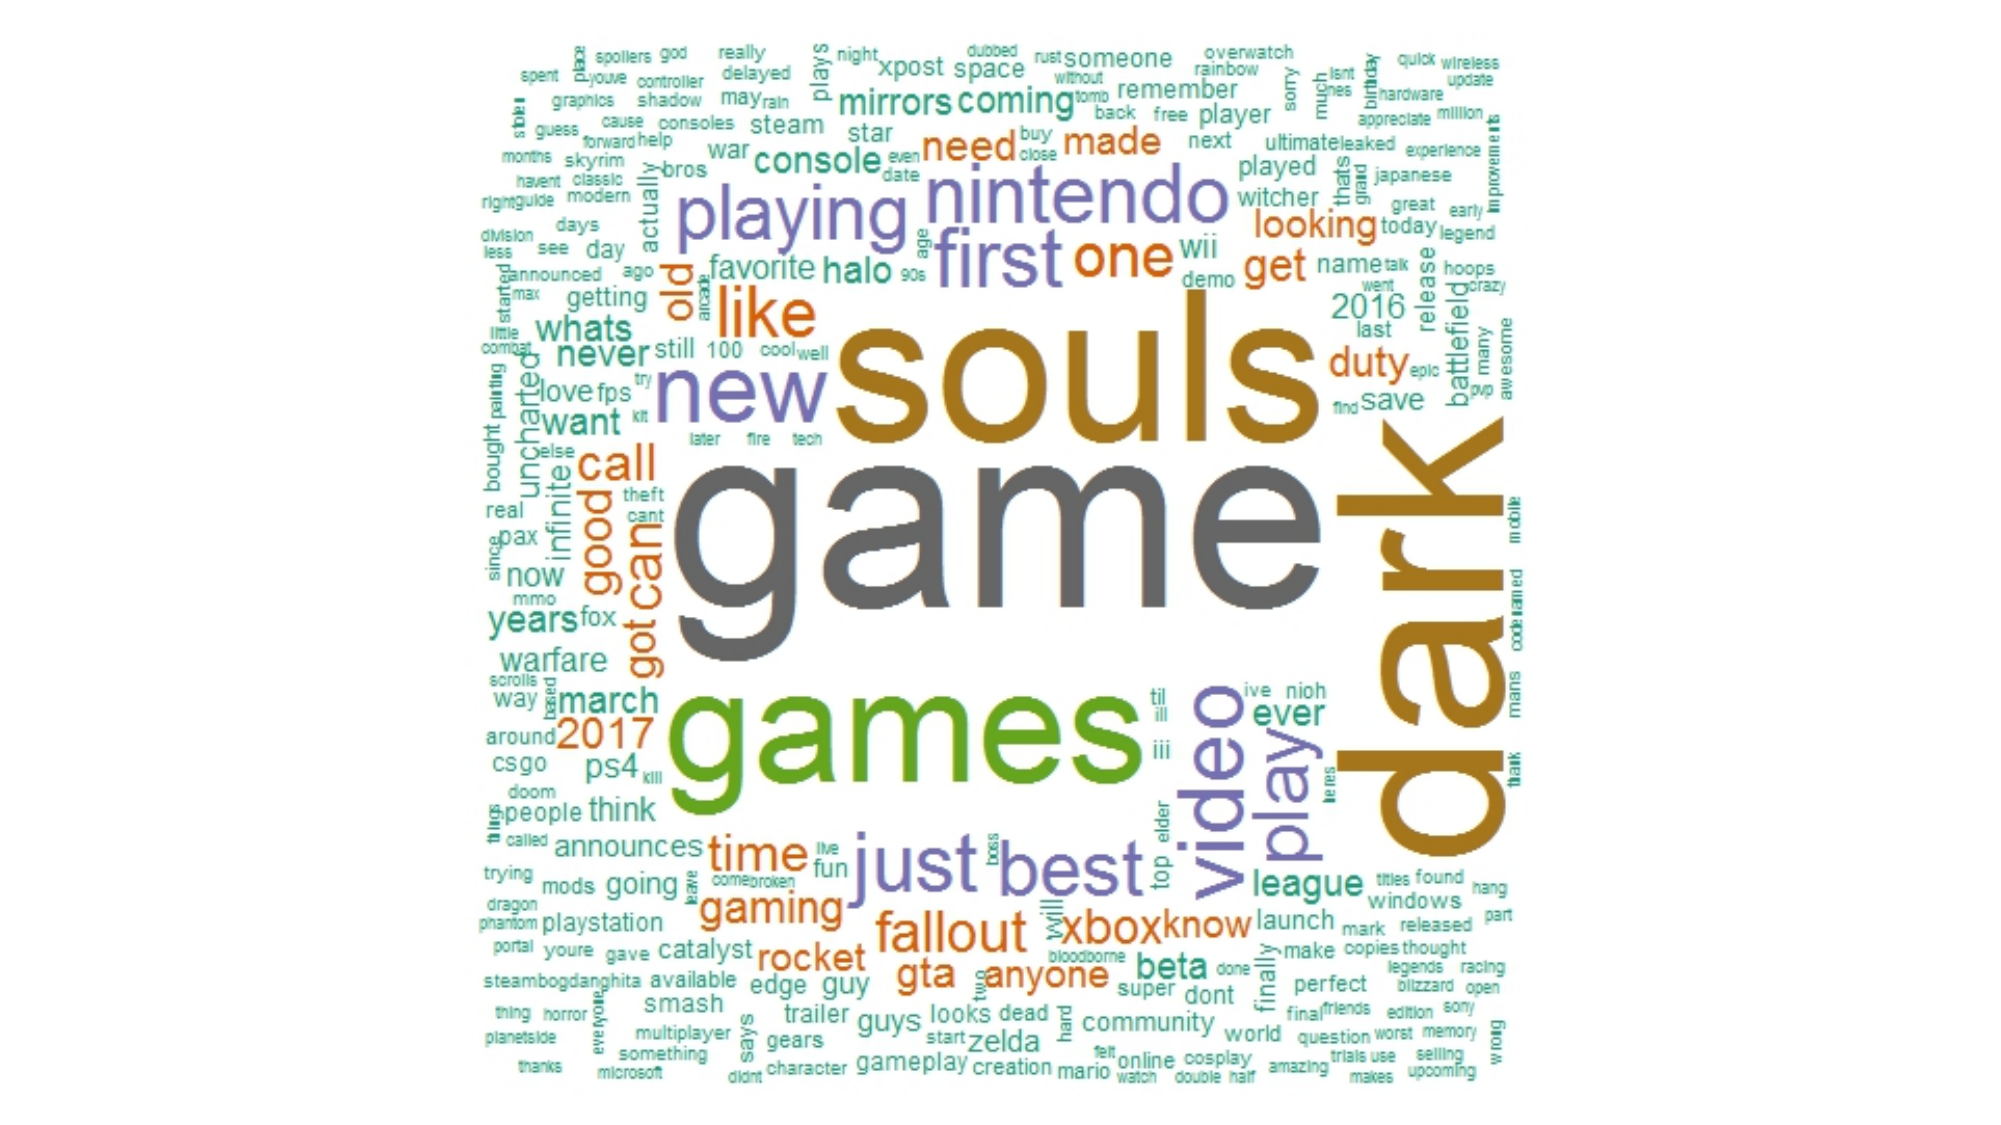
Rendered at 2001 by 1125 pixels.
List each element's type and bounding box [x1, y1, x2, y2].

picture [201, 0, 1799, 1125]
